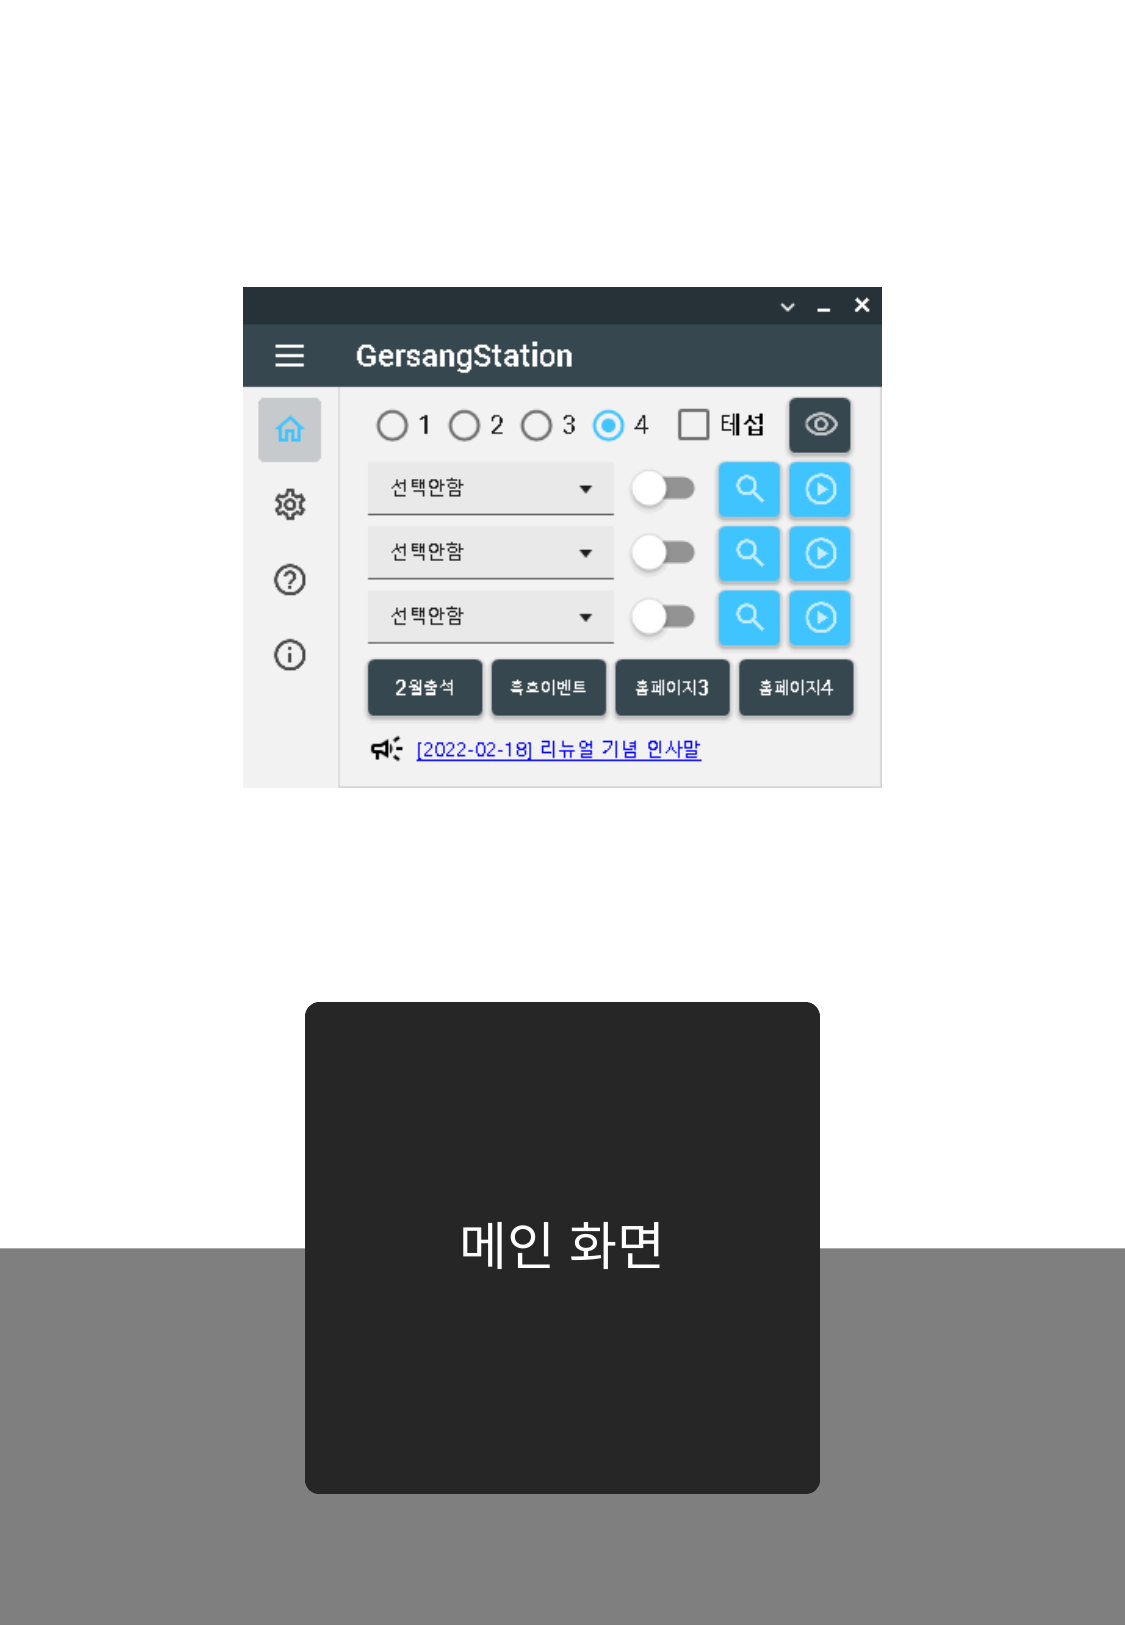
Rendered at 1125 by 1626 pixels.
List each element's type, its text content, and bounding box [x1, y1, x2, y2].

text_box [0, 0, 1125, 1247]
picture [243, 287, 882, 788]
text_box [0, 1247, 1125, 1625]
title 메인 화면 [319, 1016, 806, 1481]
